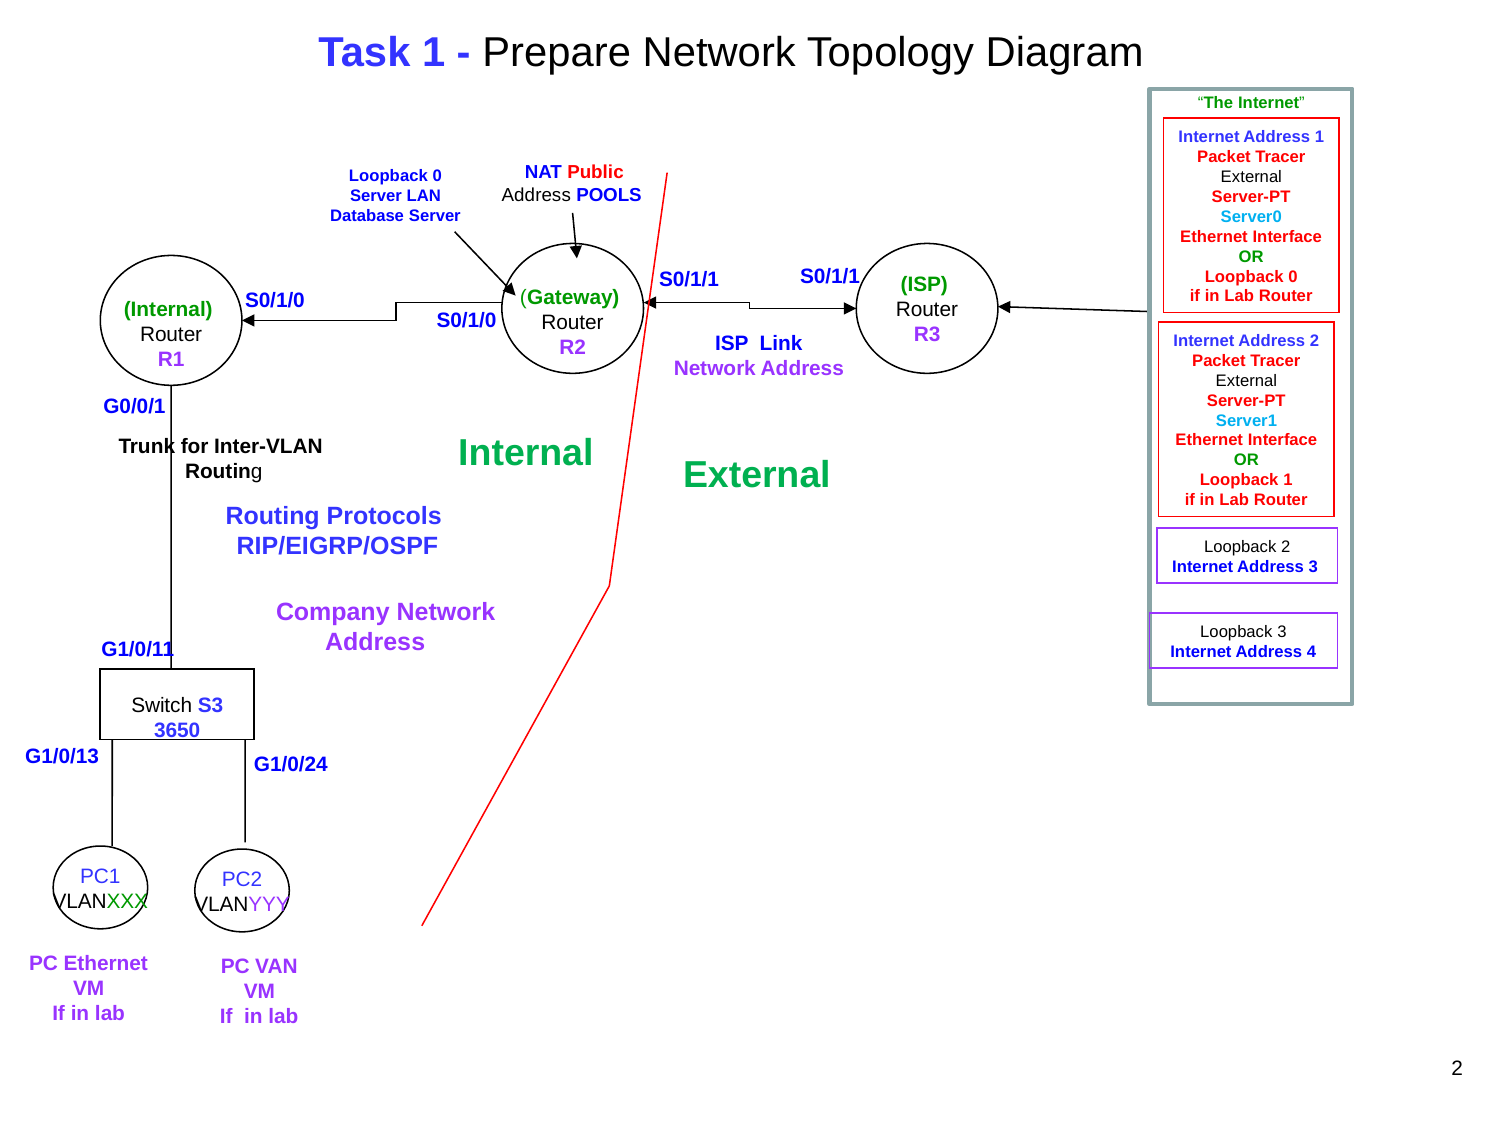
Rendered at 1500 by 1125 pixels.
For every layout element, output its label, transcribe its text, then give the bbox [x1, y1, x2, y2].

text_box ISP Link Network Address [658, 322, 865, 387]
text_box (ISP) Router R3 [856, 243, 998, 374]
text_box “The Internet” [1183, 84, 1320, 118]
text_box Loopback 3 Internet Address 4 [1149, 613, 1338, 668]
text_box [454, 231, 516, 296]
text_box PC2 VLANYYY [194, 849, 290, 932]
text_box [1147, 87, 1354, 706]
text_box (Gateway) Router R2 [502, 243, 644, 374]
text_box [997, 300, 1147, 314]
text_box External [668, 443, 846, 503]
text_box PC VAN VM If in lab [197, 945, 321, 1035]
text_box NAT Public Address POOLS [429, 152, 725, 213]
text_box Trunk for Inter-VLAN Routing [103, 425, 344, 491]
text_box (Internal) Router R1 [100, 255, 242, 385]
text_box Internal [443, 420, 609, 481]
text_box Company Network Address [217, 588, 555, 663]
text_box S0/1/0 [230, 278, 349, 319]
text_box Loopback 0 Server LAN Database Server [301, 157, 490, 232]
text_box PC1 VLANXXX [53, 846, 148, 929]
text_box Task 1 - Prepare Network Topology Diagram [0, 17, 1463, 82]
text_box G1/0/11 [86, 628, 194, 669]
text_box G0/0/1 [88, 385, 195, 426]
text_box G1/0/24 [239, 743, 346, 783]
text_box S0/1/0 [421, 329, 510, 340]
text_box Internet Address 2 Packet Tracer External Server-PT Server1 Ethernet Interface OR Loopback 1 if in Lab Router [1158, 322, 1335, 517]
text_box Loopback 2 Internet Address 3 [1157, 528, 1338, 583]
text_box G1/0/13 [10, 735, 117, 776]
text_box [569, 212, 582, 259]
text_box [643, 302, 857, 309]
text_box Routing Protocols RIP/EIGRP/OSPF [210, 492, 465, 567]
text_box S0/1/1 [644, 257, 762, 298]
text_box PC Ethernet VM If in lab [10, 941, 167, 1032]
text_box Internet Address 1 Packet Tracer External Server-PT Server0 Ethernet Interface OR Loopback 0 if in Lab Router [1163, 118, 1340, 313]
slide_number 2 [1422, 1046, 1479, 1095]
text_box Switch S3 3650 [100, 668, 255, 740]
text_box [241, 302, 550, 321]
text_box S0/1/1 [785, 255, 880, 296]
